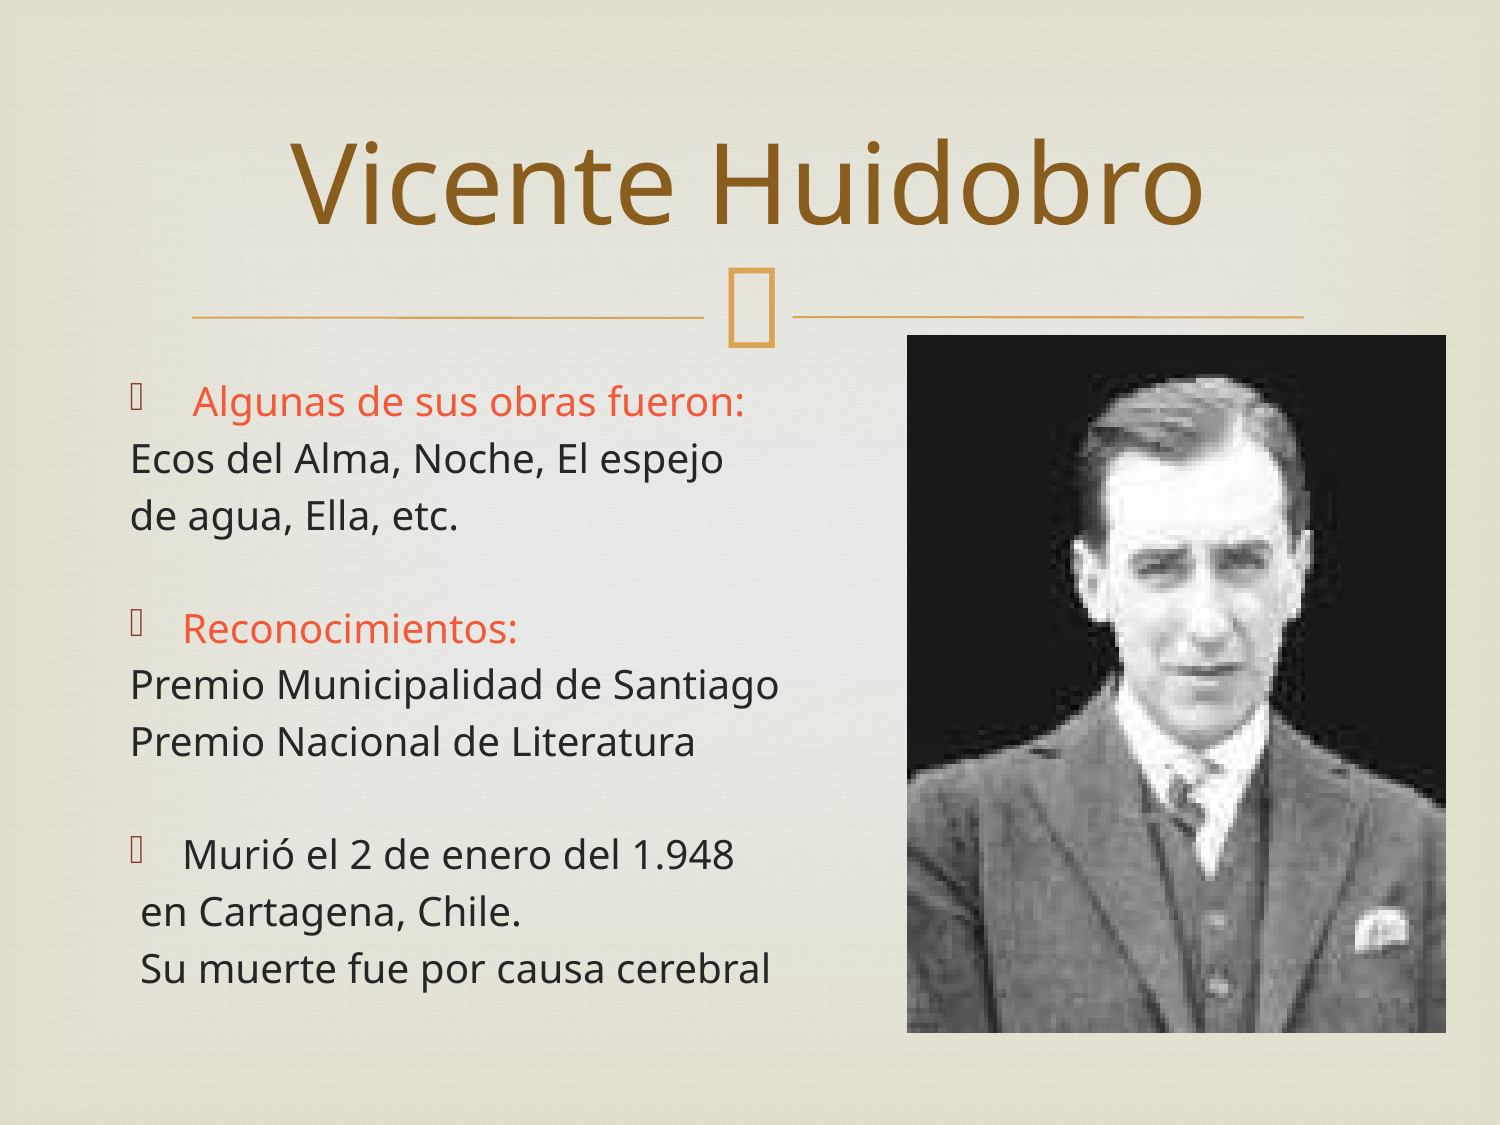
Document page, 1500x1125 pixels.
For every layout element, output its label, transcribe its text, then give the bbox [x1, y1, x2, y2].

title Vicente Huidobro [112, 93, 1386, 267]
picture [907, 335, 1446, 1033]
list Algunas de sus obras fueron: Ecos del Alma, Noche, El espejo de agua, Ella, etc. Reconocimientos: Premio Municipalidad de Santiago Premio Nacional de Literatura Murió el 2 de enero del 1.948 en Cartagena, Chile. Su muerte fue por causa cerebral [114, 368, 901, 1005]
